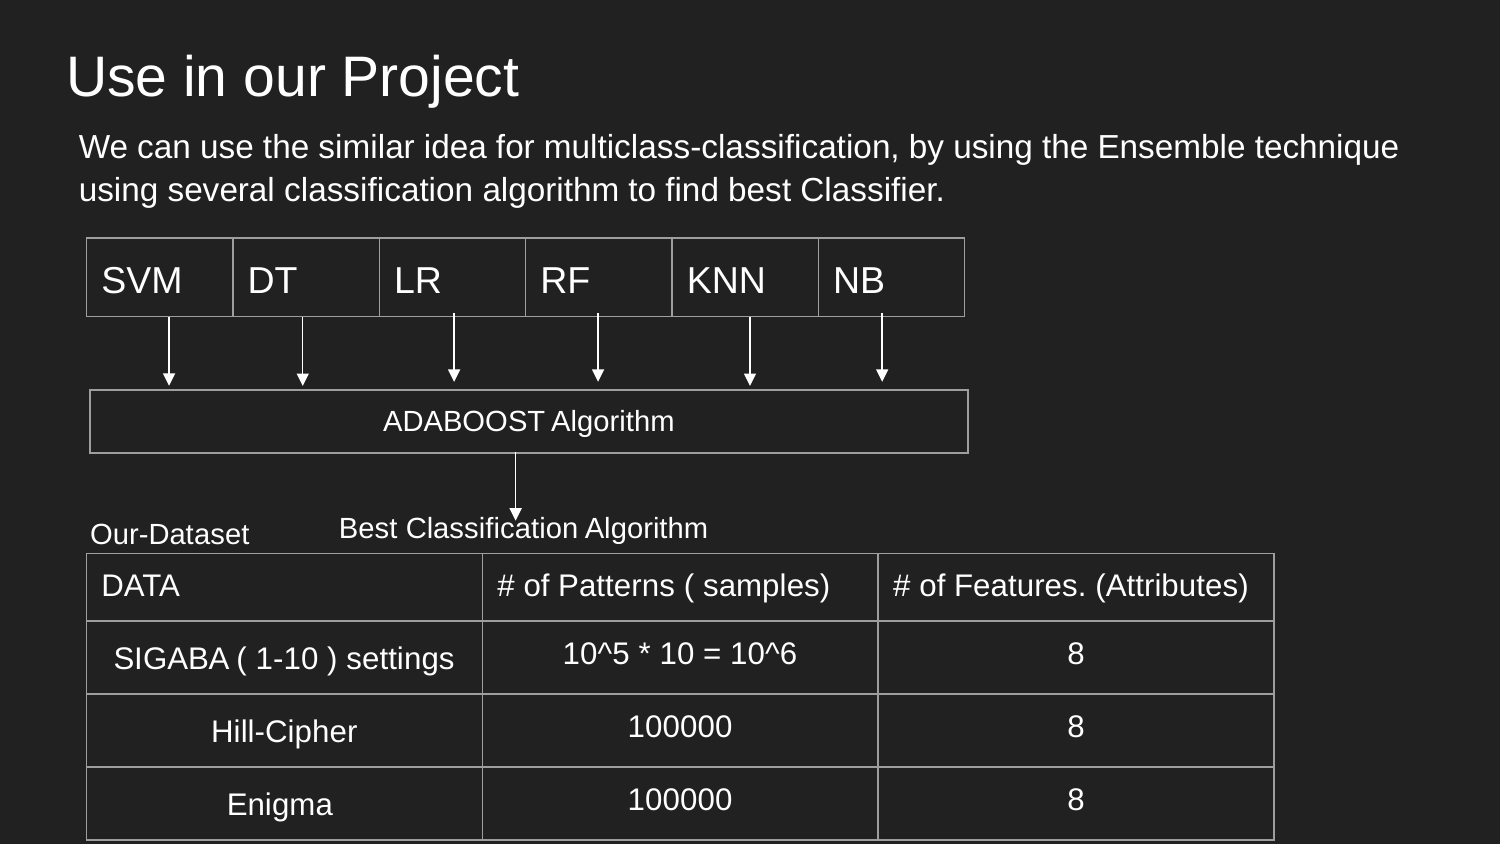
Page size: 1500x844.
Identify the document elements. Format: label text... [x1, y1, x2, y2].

table_header # of Patterns ( samples) [483, 554, 877, 620]
text_box Best Classification Algorithm [323, 494, 739, 553]
list We can use the similar idea for multiclass-classification, by using the Ensemble technique using several classification algorithm to find best Classifier. [63, 108, 1462, 553]
title Use in our Project [51, 30, 1449, 125]
table_cell 10^5 * 10 = 10^6 [483, 622, 877, 693]
table_cell Hill-Cipher [87, 695, 482, 766]
table_header KNN [673, 239, 818, 316]
table_cell 8 [879, 768, 1273, 839]
table_cell 100000 [483, 768, 877, 839]
table_cell 100000 [483, 695, 877, 766]
table_header DATA [87, 554, 482, 620]
table_header SVM [87, 239, 232, 316]
table_header # of Features. (Attributes) [879, 554, 1273, 620]
table_cell 8 [879, 695, 1273, 766]
table_cell 8 [879, 622, 1273, 693]
table_cell Enigma [87, 768, 482, 839]
table_header NB [819, 239, 964, 316]
table_header ADABOOST Algorithm [91, 391, 967, 452]
table_header LR [380, 239, 525, 316]
table_header DT [234, 239, 379, 316]
text_box Our-Dataset [75, 500, 319, 566]
table_header RF [526, 239, 671, 316]
table_cell SIGABA ( 1-10 ) settings [87, 622, 482, 693]
